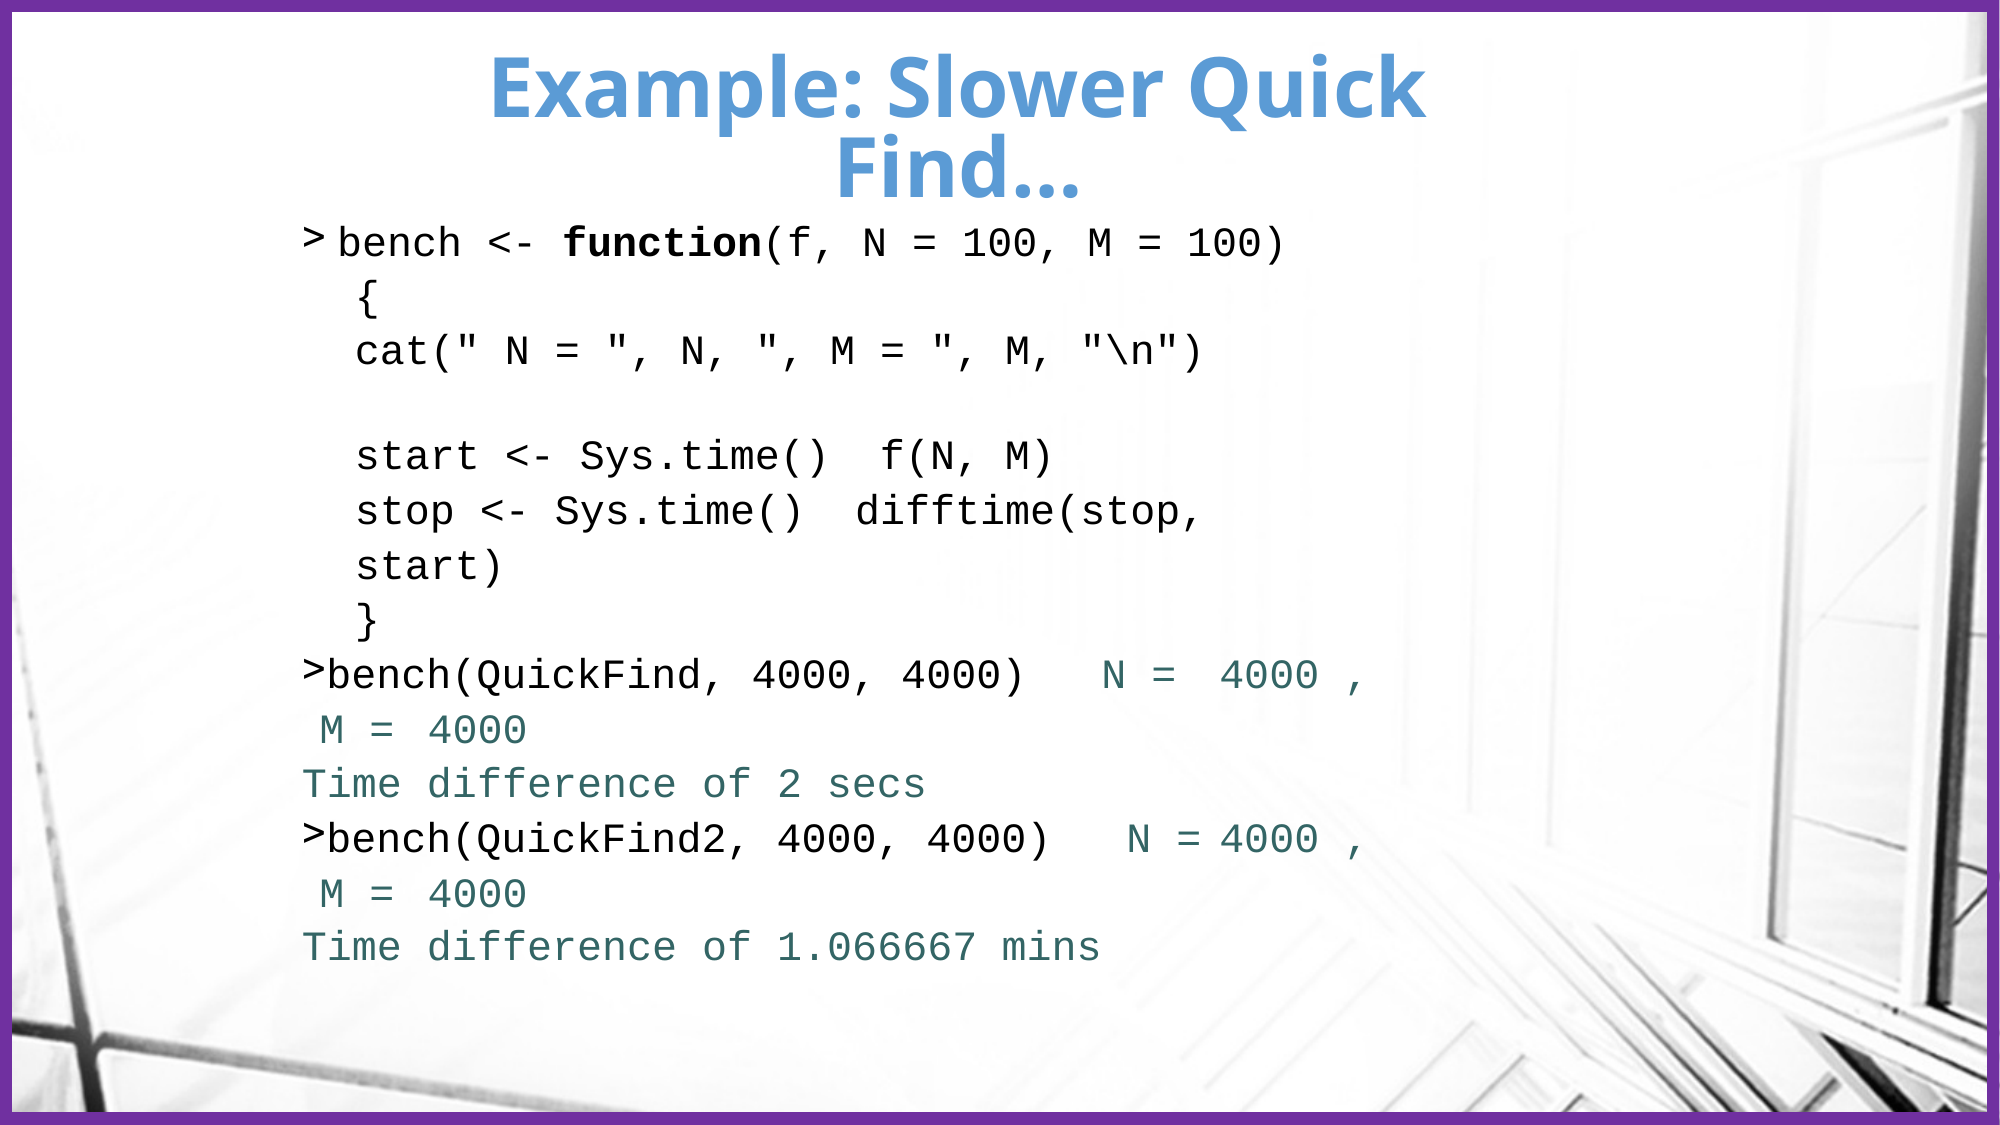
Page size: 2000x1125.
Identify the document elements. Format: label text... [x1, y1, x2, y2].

title Example: Slower Quick Find… [459, 38, 1455, 209]
picture [12, 12, 1987, 1112]
text_box bench <- function(f, N = 100, M = 100) { cat(" N = ", N, ", M = ", M, "\n") start <- Sys.time() f(N, M) stop <- Sys.time() difftime(stop, start) } bench(QuickFind, 4000, 4000) N = 4000 , M = 4000 Time difference of 2 secs bench(QuickFind2, 4000, 4000) N = 4000 , M = 4000 Time difference of 1.066667 mins [299, 209, 1562, 969]
